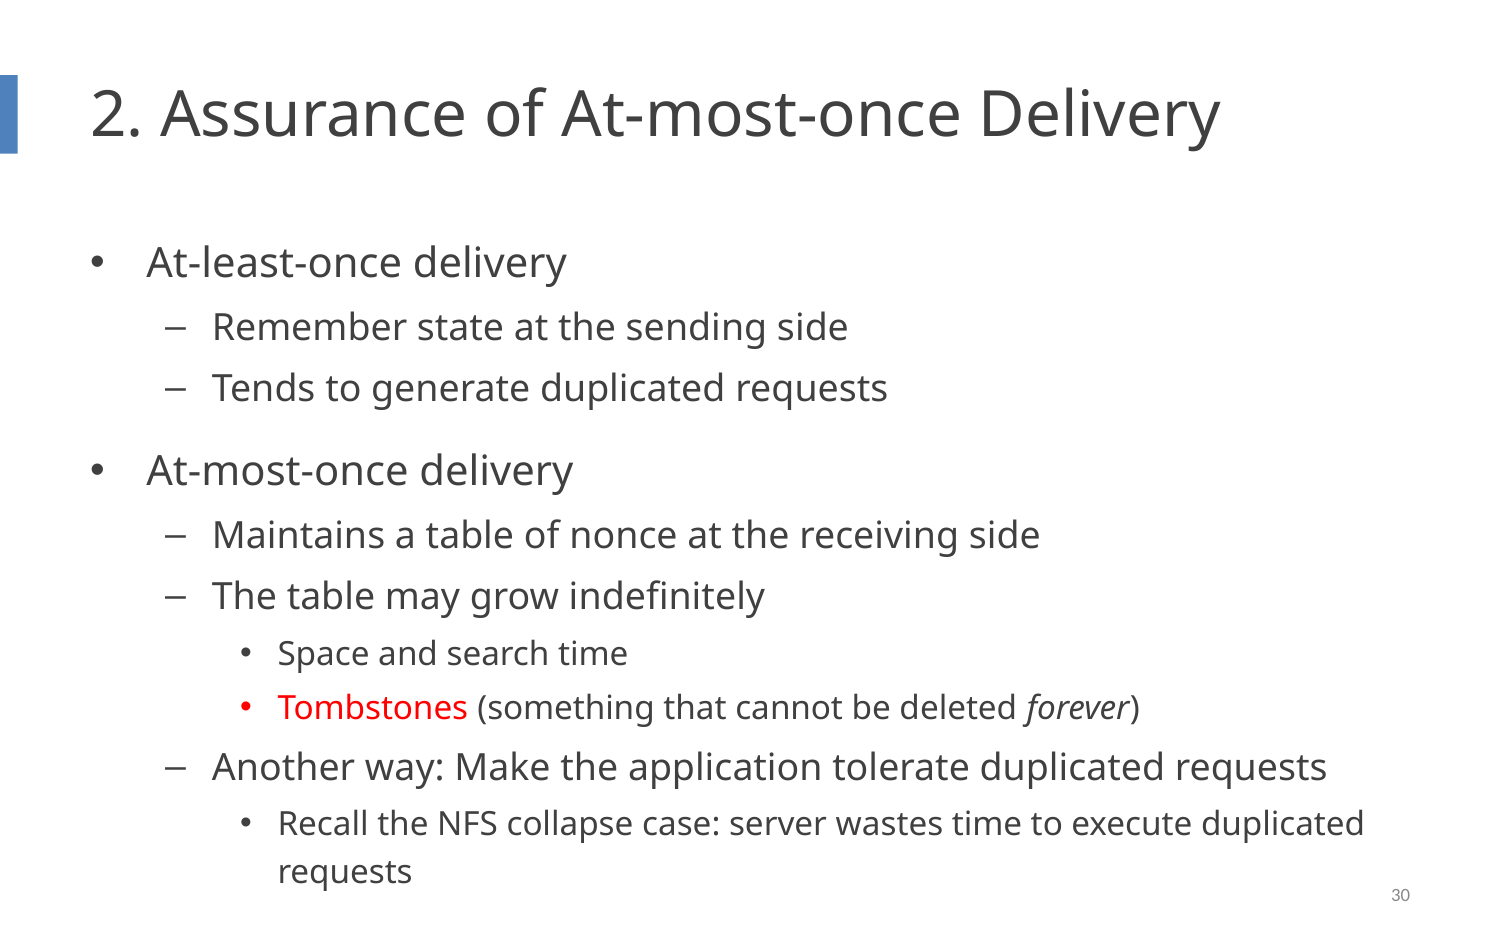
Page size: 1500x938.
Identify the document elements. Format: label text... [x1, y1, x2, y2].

slide_number 30 [1074, 868, 1425, 919]
title 2. Assurance of At-most-once Delivery [75, 37, 1425, 186]
list At-least-once delivery Remember state at the sending side Tends to generate duplicated requests At-most-once delivery Maintains a table of nonce at the receiving side The table may grow indefinitely Space and search time Tombstones (something that cannot be deleted forever) Another way: Make the application tolerate duplicated requests Recall the NFS collapse case: server wastes time to execute duplicated requests [75, 218, 1425, 894]
